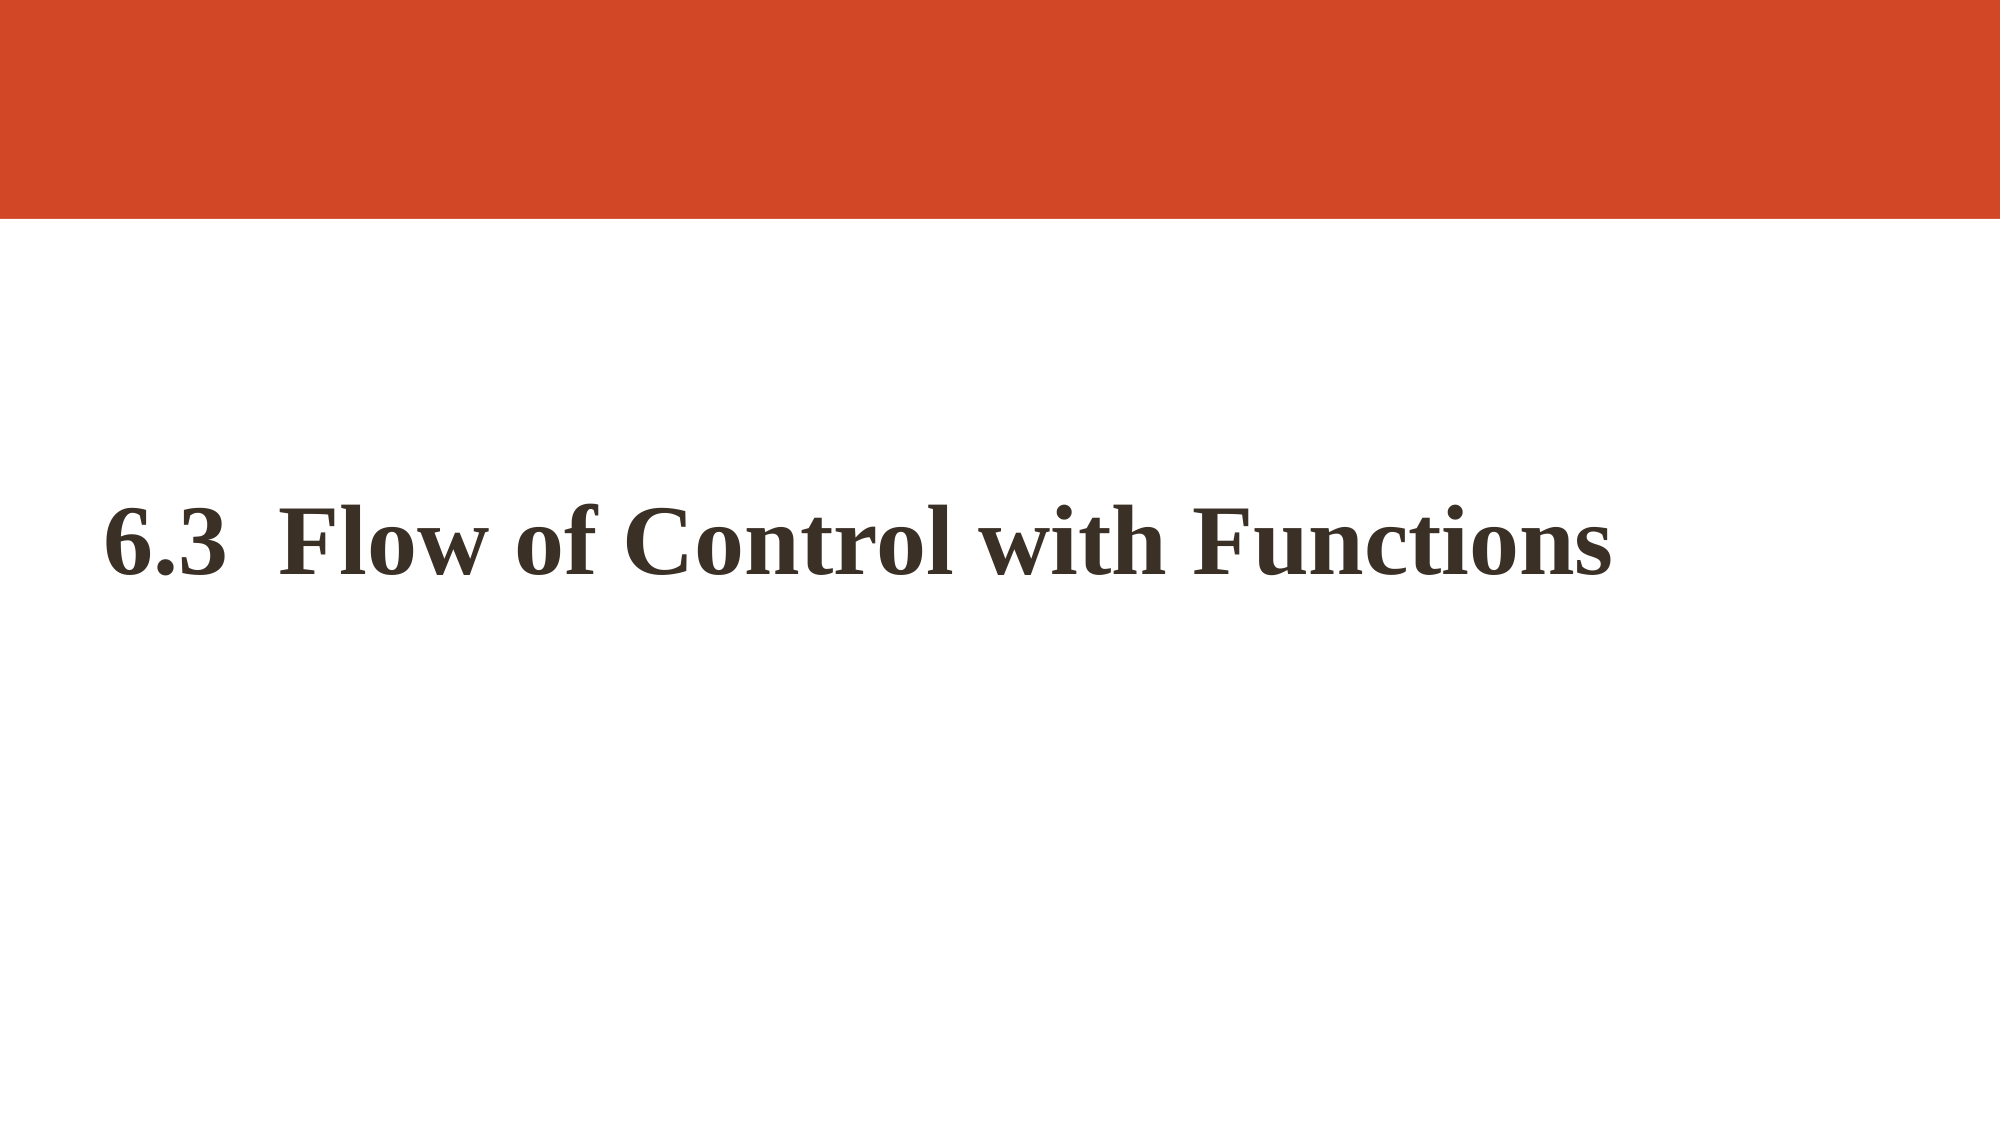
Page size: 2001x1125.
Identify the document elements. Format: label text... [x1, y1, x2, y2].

title 6.3 Flow of Control with Functions [88, 403, 1853, 602]
